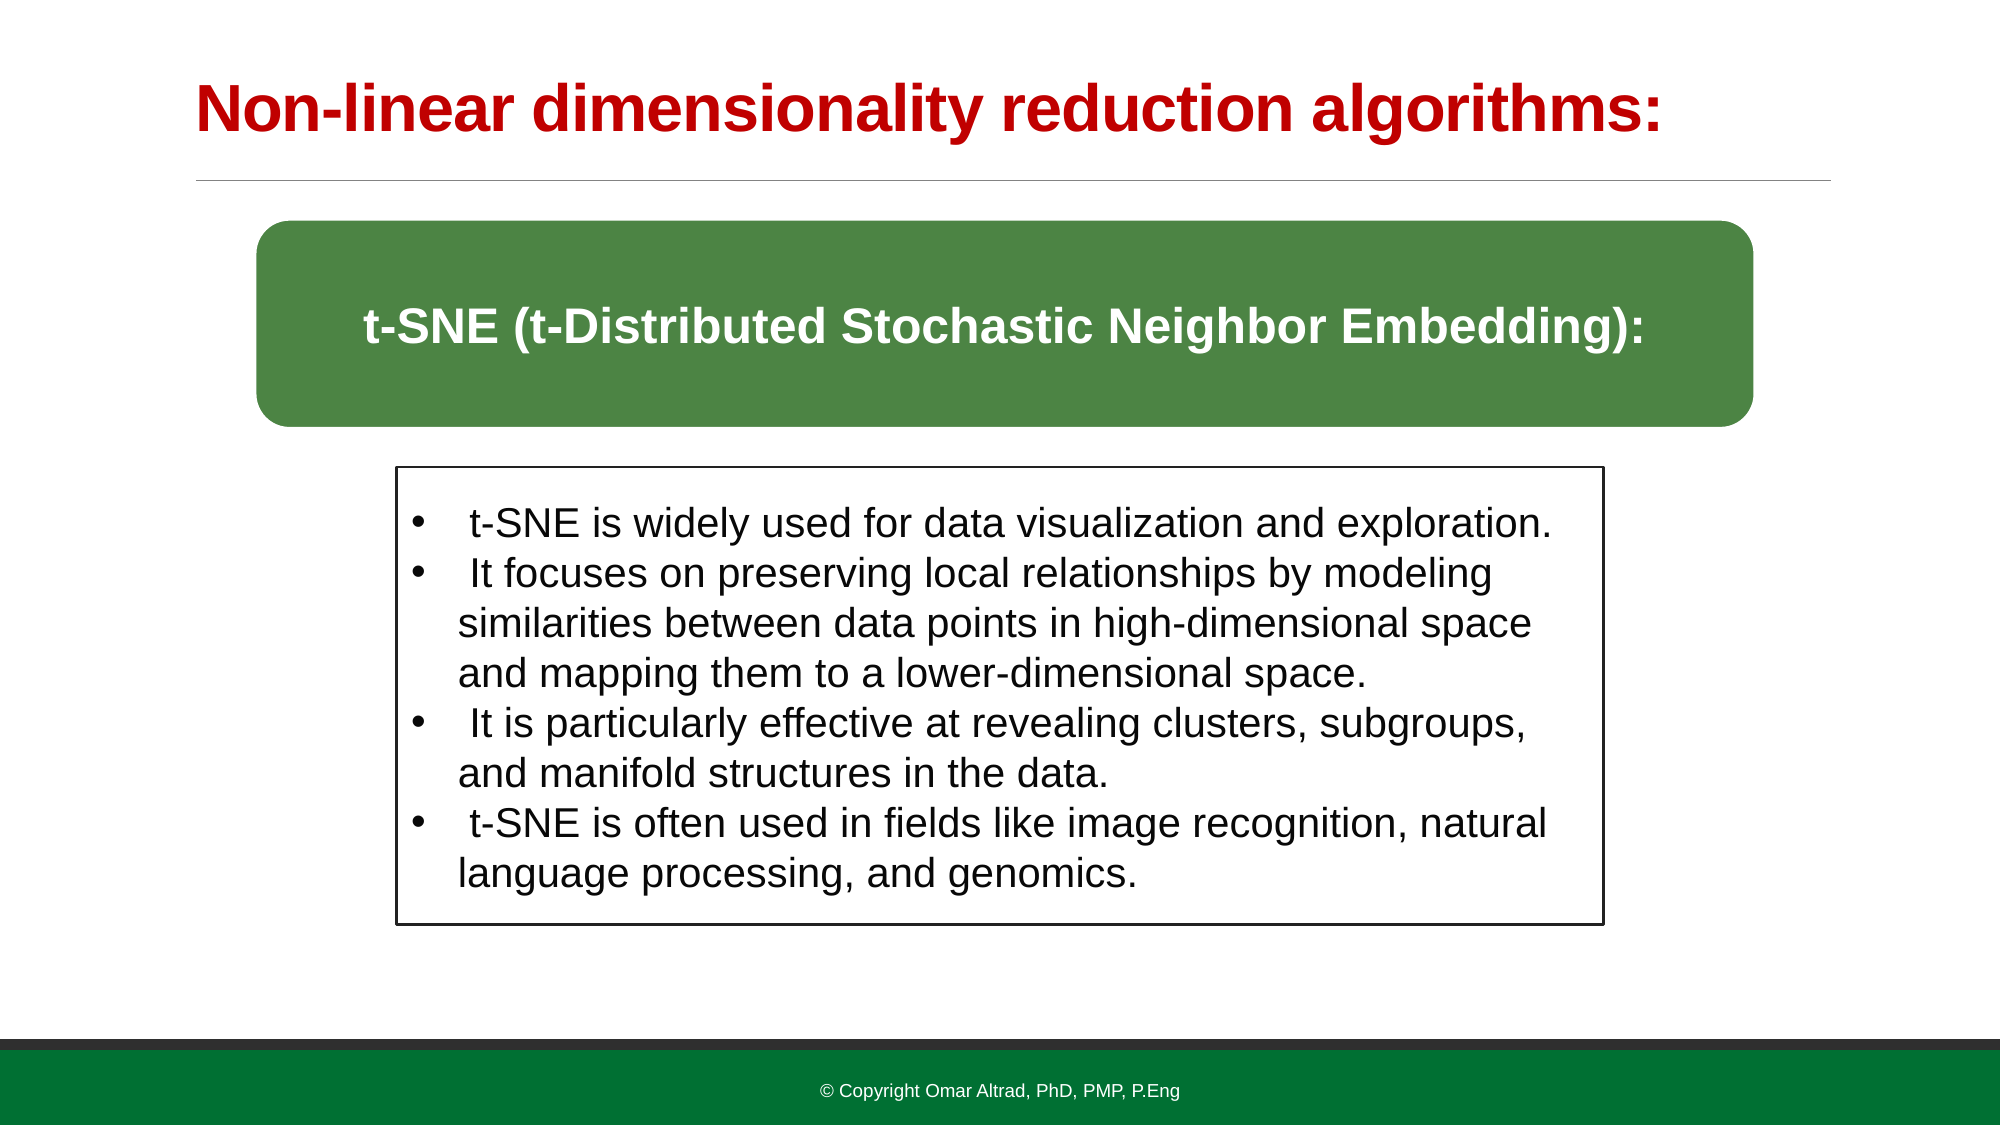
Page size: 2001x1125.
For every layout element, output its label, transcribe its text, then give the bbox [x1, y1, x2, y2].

text_box t-SNE (t-Distributed Stochastic Neighbor Embedding): [252, 216, 1758, 432]
text_box t-SNE is widely used for data visualization and exploration. It focuses on preserving local relationships by modeling similarities between data points in high-dimensional space and mapping them to a lower-dimensional space. It is particularly effective at revealing clusters, subgroups, and manifold structures in the data. t-SNE is often used in fields like image recognition, natural language processing, and genomics. [395, 466, 1605, 926]
title Non-linear dimensionality reduction algorithms: [180, 47, 1830, 176]
footer © Copyright Omar Altrad, PhD, PMP, P.Eng [604, 1059, 1396, 1120]
